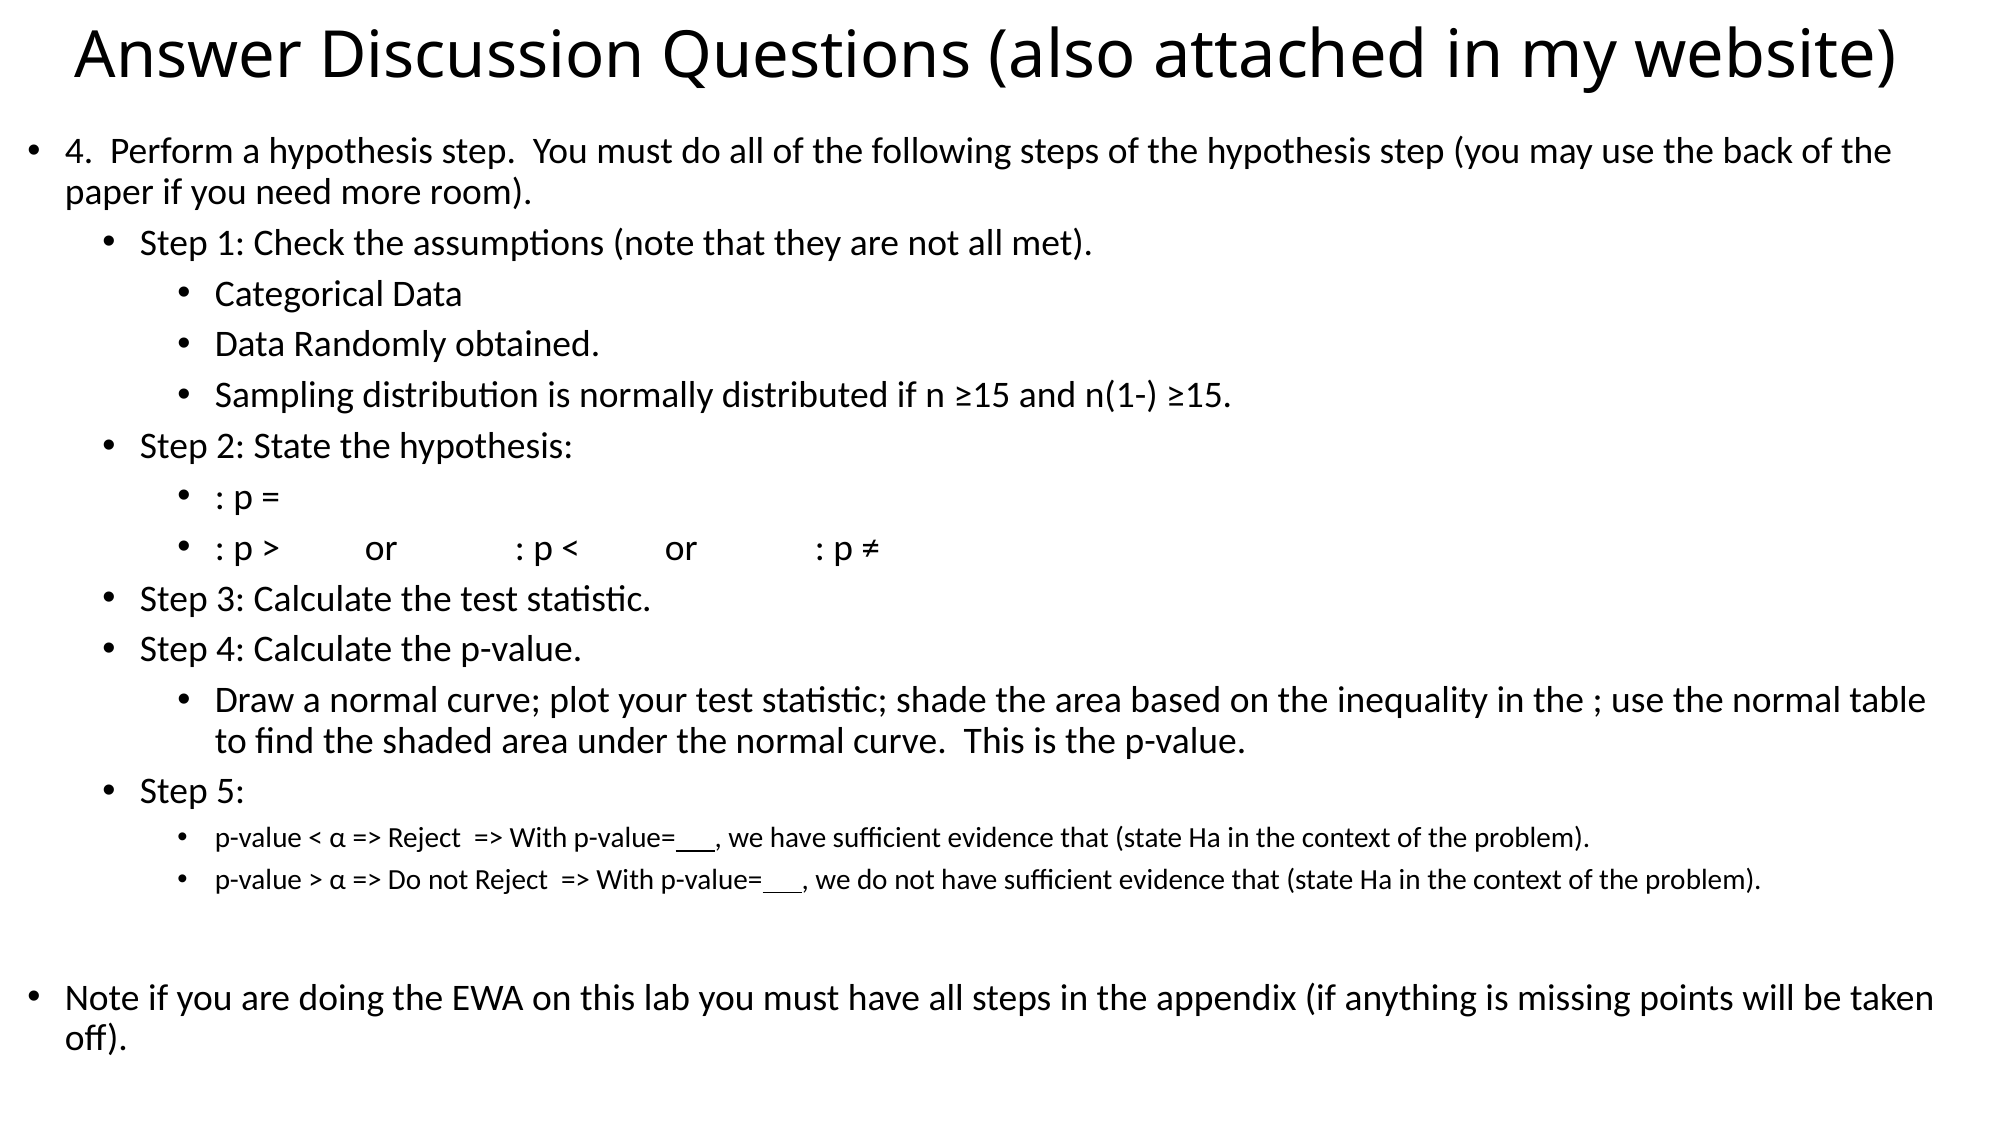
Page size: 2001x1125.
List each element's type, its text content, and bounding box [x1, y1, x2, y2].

title Answer Discussion Questions (also attached in my website) [59, 10, 1916, 102]
